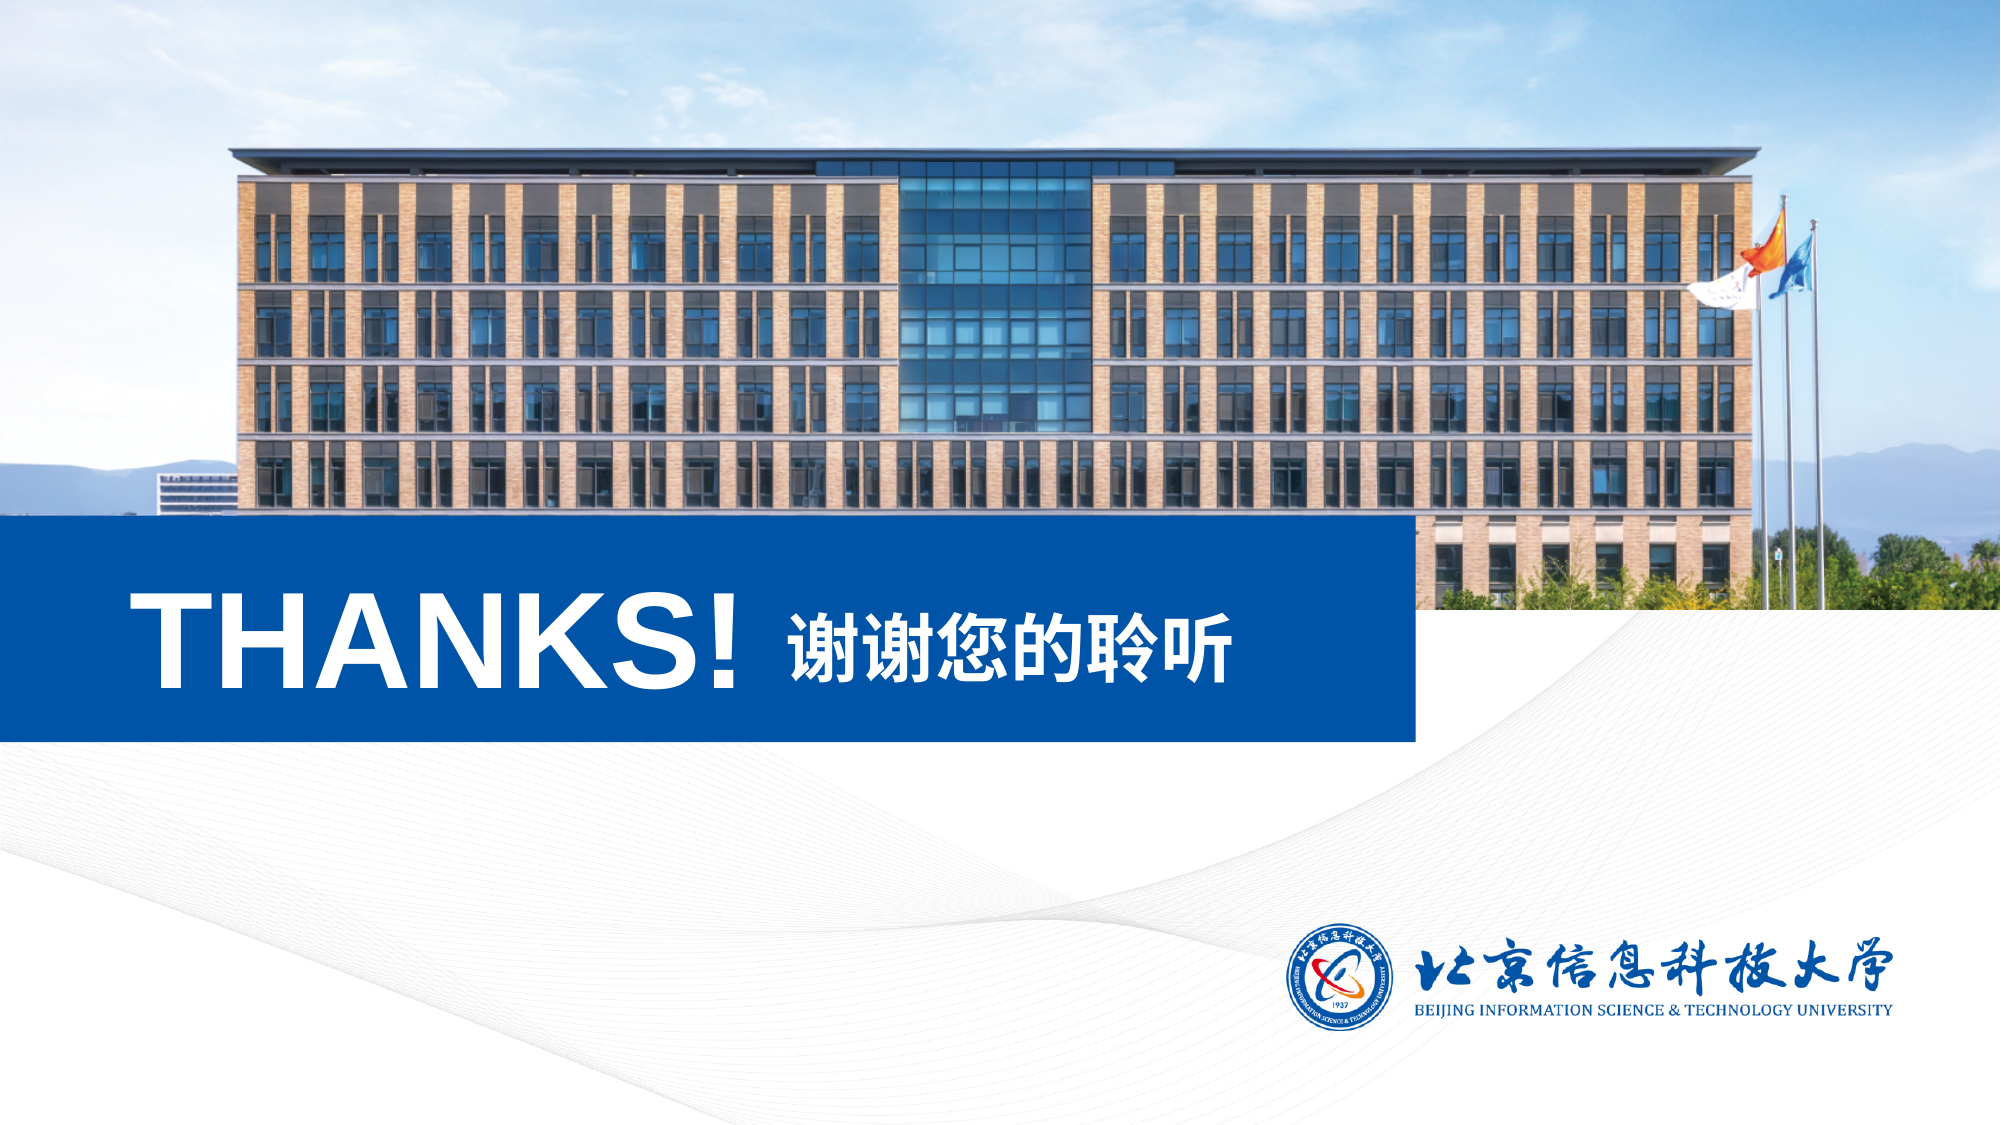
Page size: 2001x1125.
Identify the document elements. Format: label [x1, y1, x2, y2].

picture [0, 0, 2000, 1125]
text_box [111, 544, 1254, 726]
